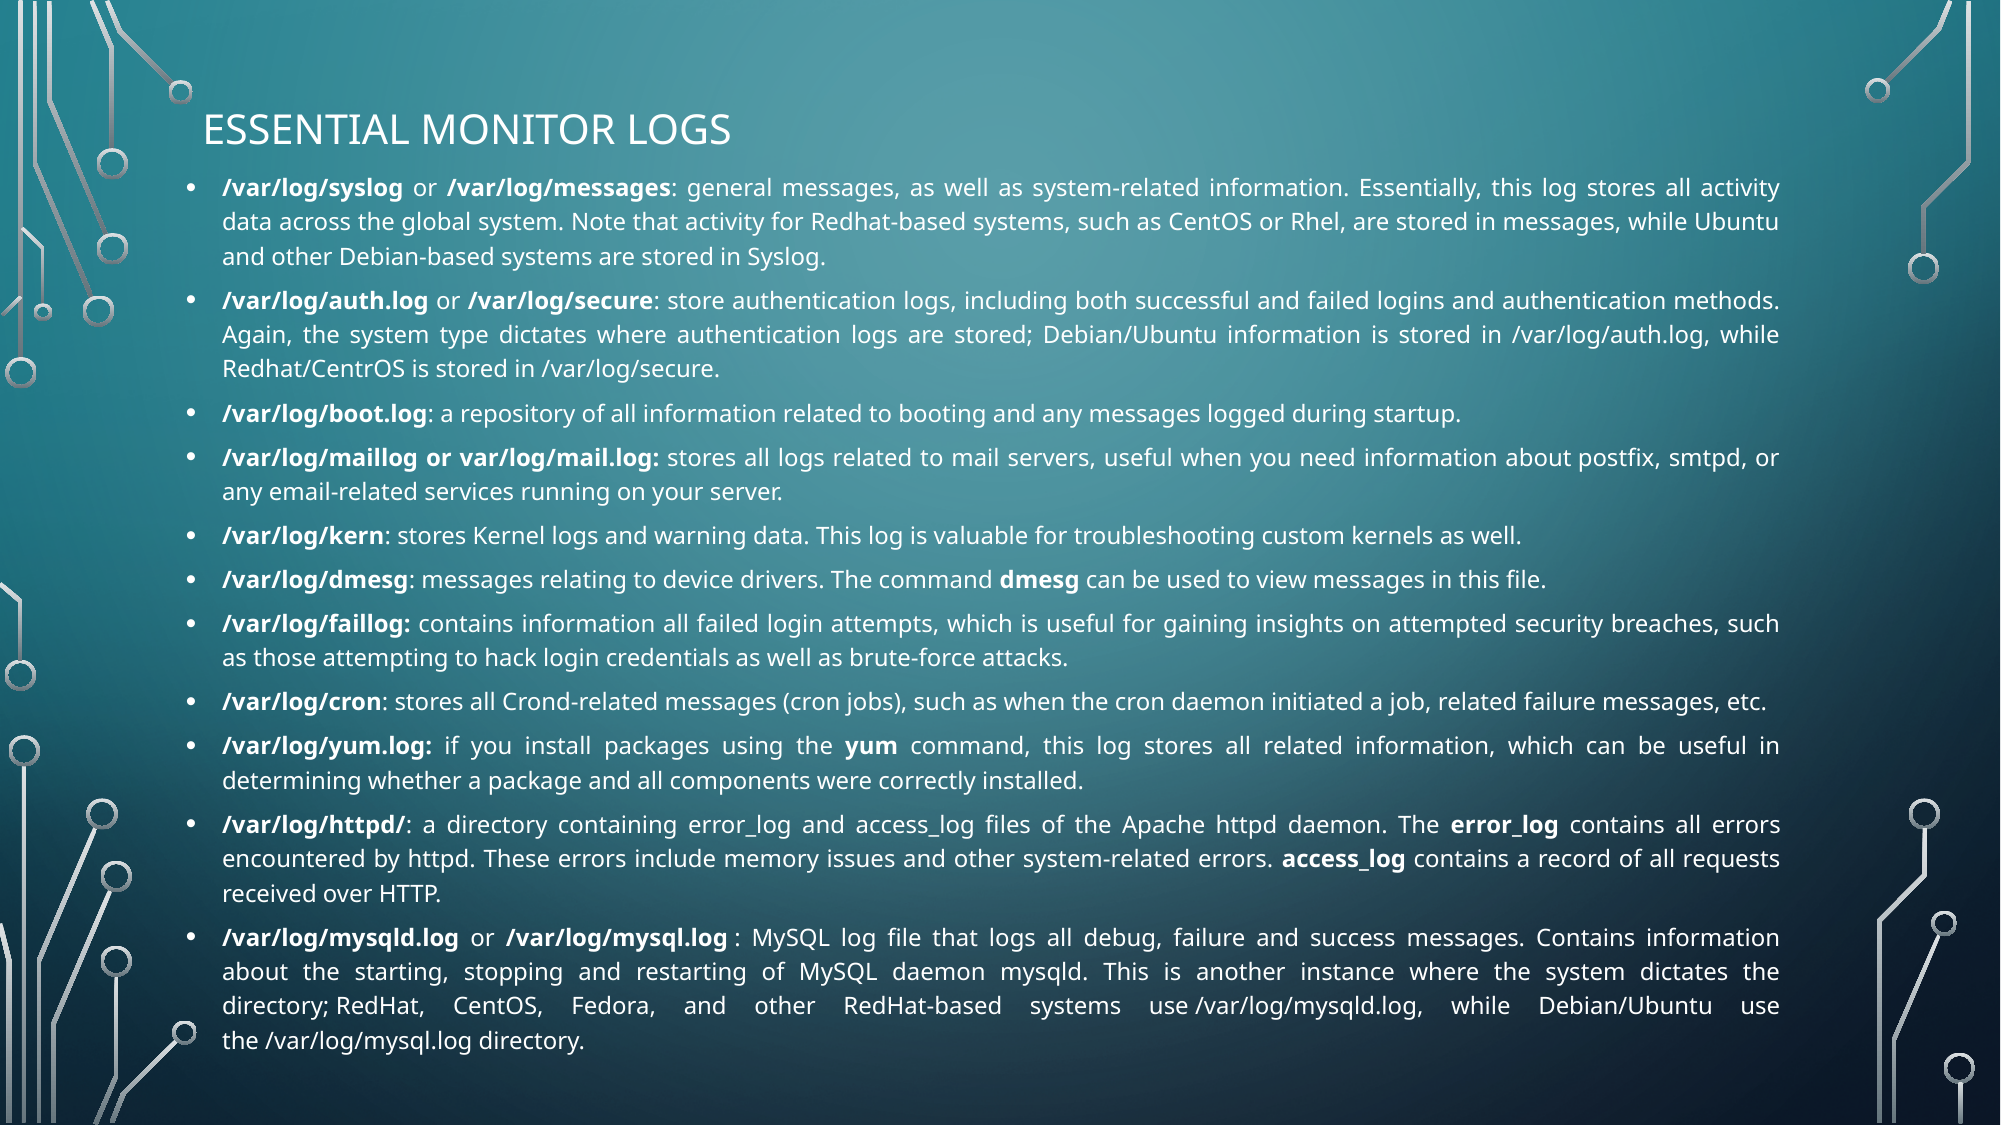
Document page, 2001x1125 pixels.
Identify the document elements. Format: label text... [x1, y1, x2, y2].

list /var/log/syslog or /var/log/messages: general messages, as well as system-related information. Essentially, this log stores all activity data across the global system. Note that activity for Redhat-based systems, such as CentOS or Rhel, are stored in messages, while Ubuntu and other Debian-based systems are stored in Syslog. /var/log/auth.log or /var/log/secure: store authentication logs, including both successful and failed logins and authentication methods. Again, the system type dictates where authentication logs are stored; Debian/Ubuntu information is stored in /var/log/auth.log, while Redhat/CentrOS is stored in /var/log/secure. /var/log/boot.log: a repository of all information related to booting and any messages logged during startup. /var/log/maillog or var/log/mail.log: stores all logs related to mail servers, useful when you need information about postfix, smtpd, or any email-related services running on your server. /var/log/kern: stores Kernel logs and warning data. This log is valuable for troubleshooting custom kernels as well. /var/log/dmesg: messages relating to device drivers. The command dmesg can be used to view messages in this file. /var/log/faillog: contains information all failed login attempts, which is useful for gaining insights on attempted security breaches, such as those attempting to hack login credentials as well as brute-force attacks. /var/log/cron: stores all Crond-related messages (cron jobs), such as when the cron daemon initiated a job, related failure messages, etc. /var/log/yum.log: if you install packages using the yum command, this log stores all related information, which can be useful in determining whether a package and all components were correctly installed. /var/log/httpd/: a directory containing error_log and access_log files of the Apache httpd daemon. The error_log contains all errors encountered by httpd. These errors include memory issues and other system-related errors. access_log contains a record of all requests received over HTTP. /var/log/mysqld.log or /var/log/mysql.log : MySQL log file that logs all debug, failure and success messages. Contains information about the starting, stopping and restarting of MySQL daemon mysqld. This is another instance where the system dictates the directory; RedHat, CentOS, Fedora, and other RedHat-based systems use /var/log/mysqld.log, while Debian/Ubuntu use the /var/log/mysql.log directory. [170, 159, 1796, 1082]
title Essential Monitor Logs [187, 101, 1813, 211]
